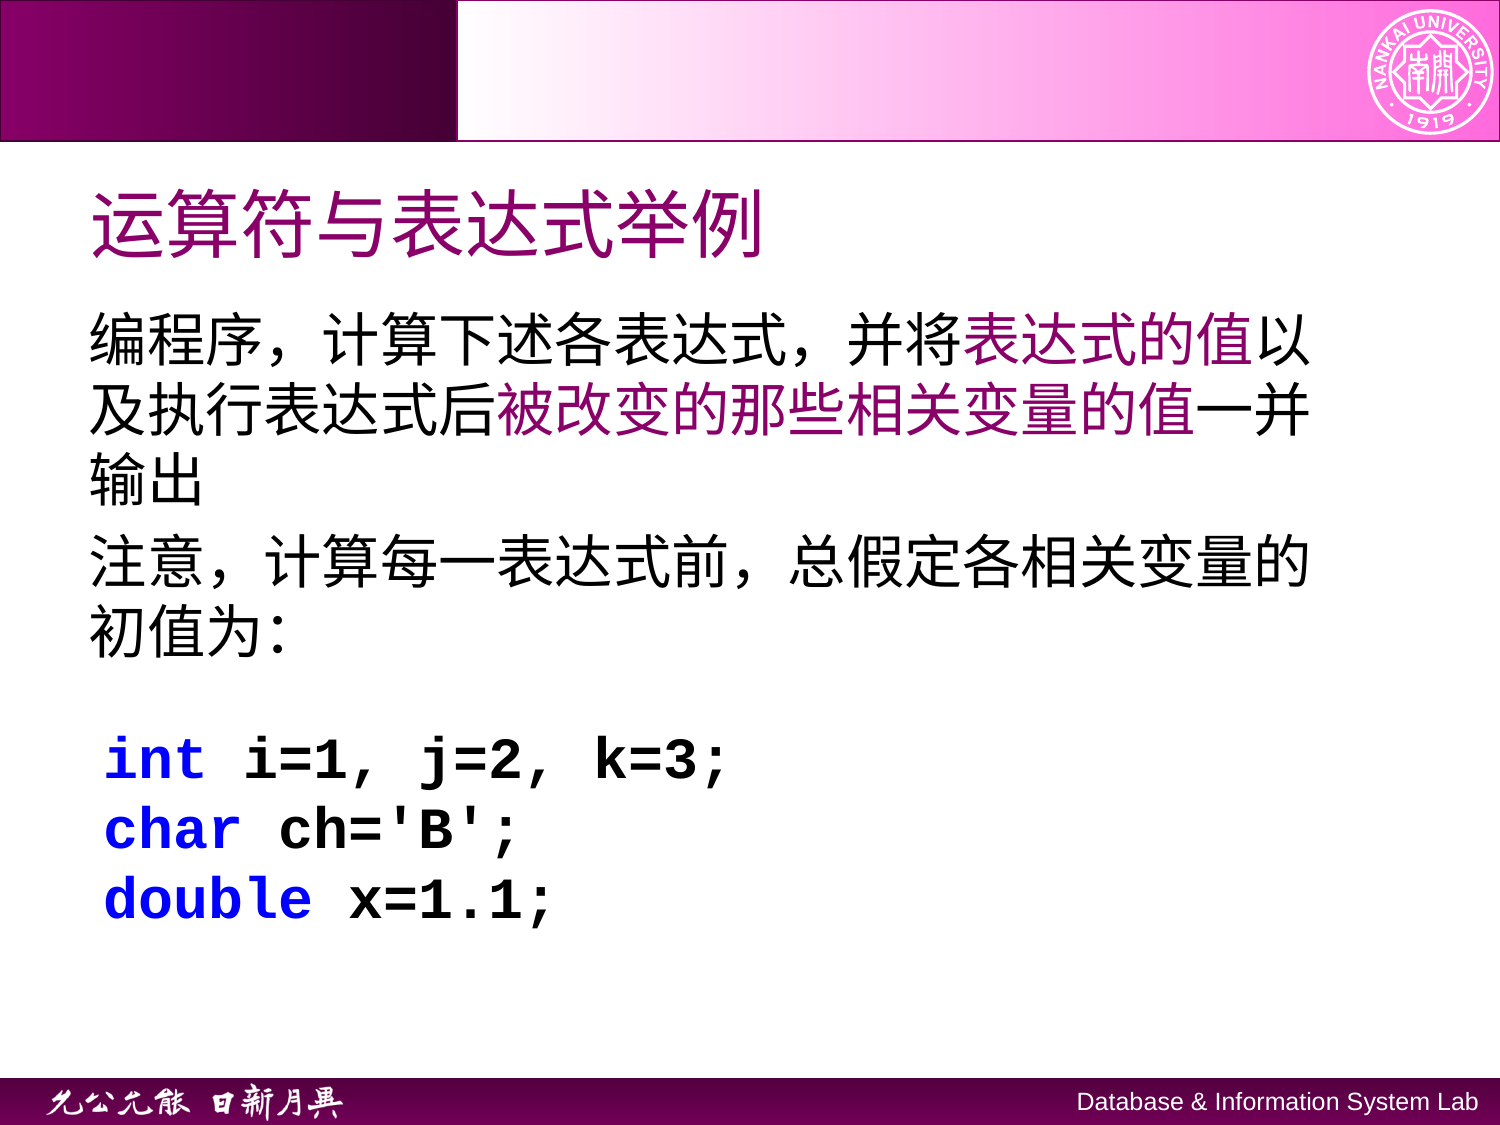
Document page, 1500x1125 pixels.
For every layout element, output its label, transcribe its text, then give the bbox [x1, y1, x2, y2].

list 编程序，计算下述各表达式，并将表达式的值以及执行表达式后被改变的那些相关变量的值一并输出 注意，计算每一表达式前，总假定各相关变量的初值为： [17, 295, 1356, 717]
text_box int i=1, j=2, k=3; char ch='B'; double x=1.1; [88, 713, 1296, 938]
title 运算符与表达式举例 [74, 163, 1426, 282]
picture [35, 1081, 356, 1122]
